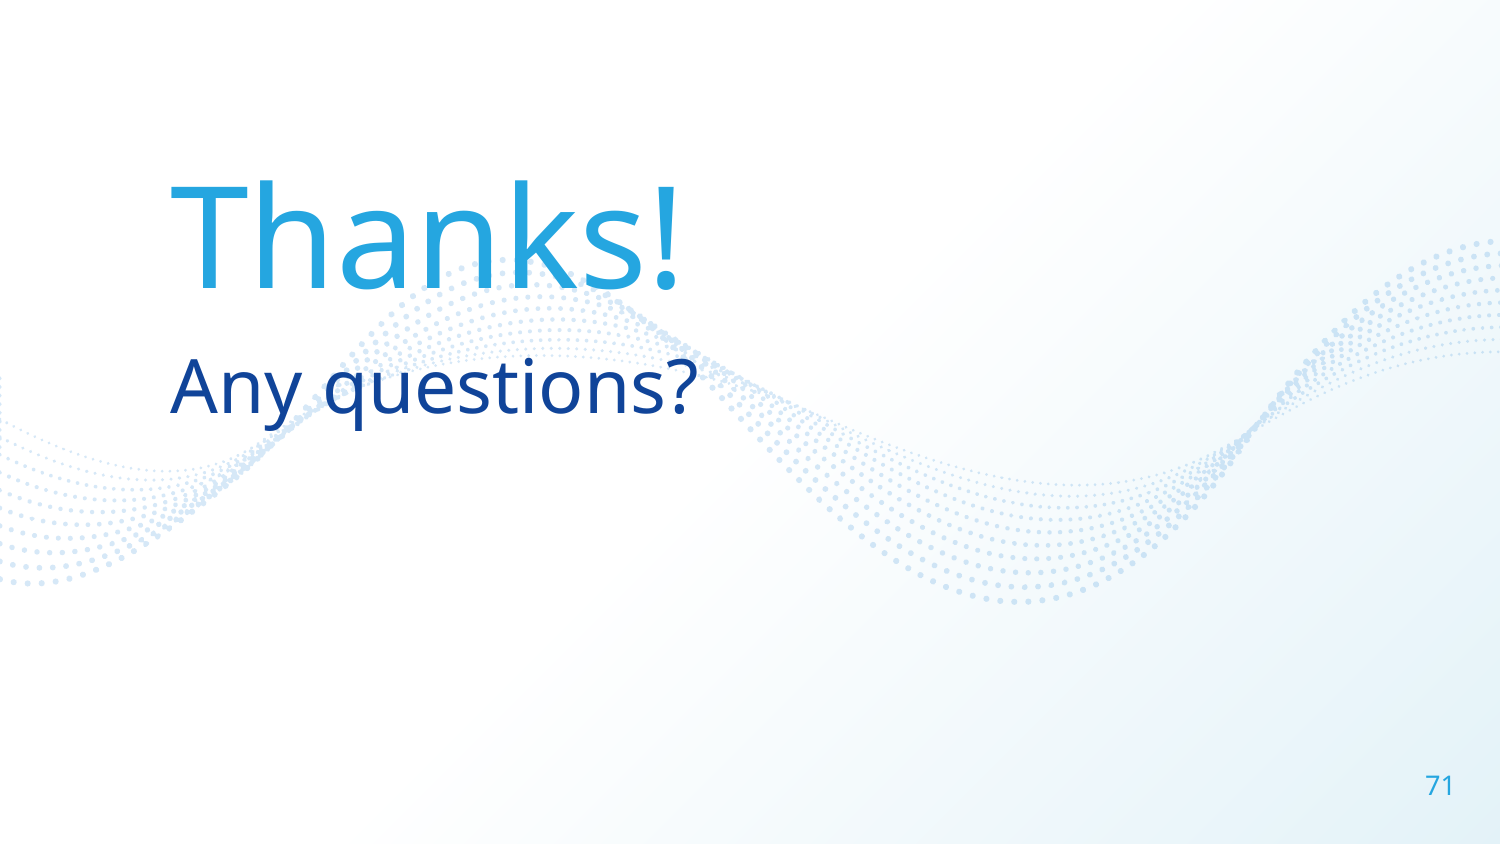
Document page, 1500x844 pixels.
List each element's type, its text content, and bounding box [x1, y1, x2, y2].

slide_number 71 [1366, 754, 1457, 819]
title Thanks! [170, 159, 1137, 319]
subtitle Any questions? [170, 325, 1137, 684]
